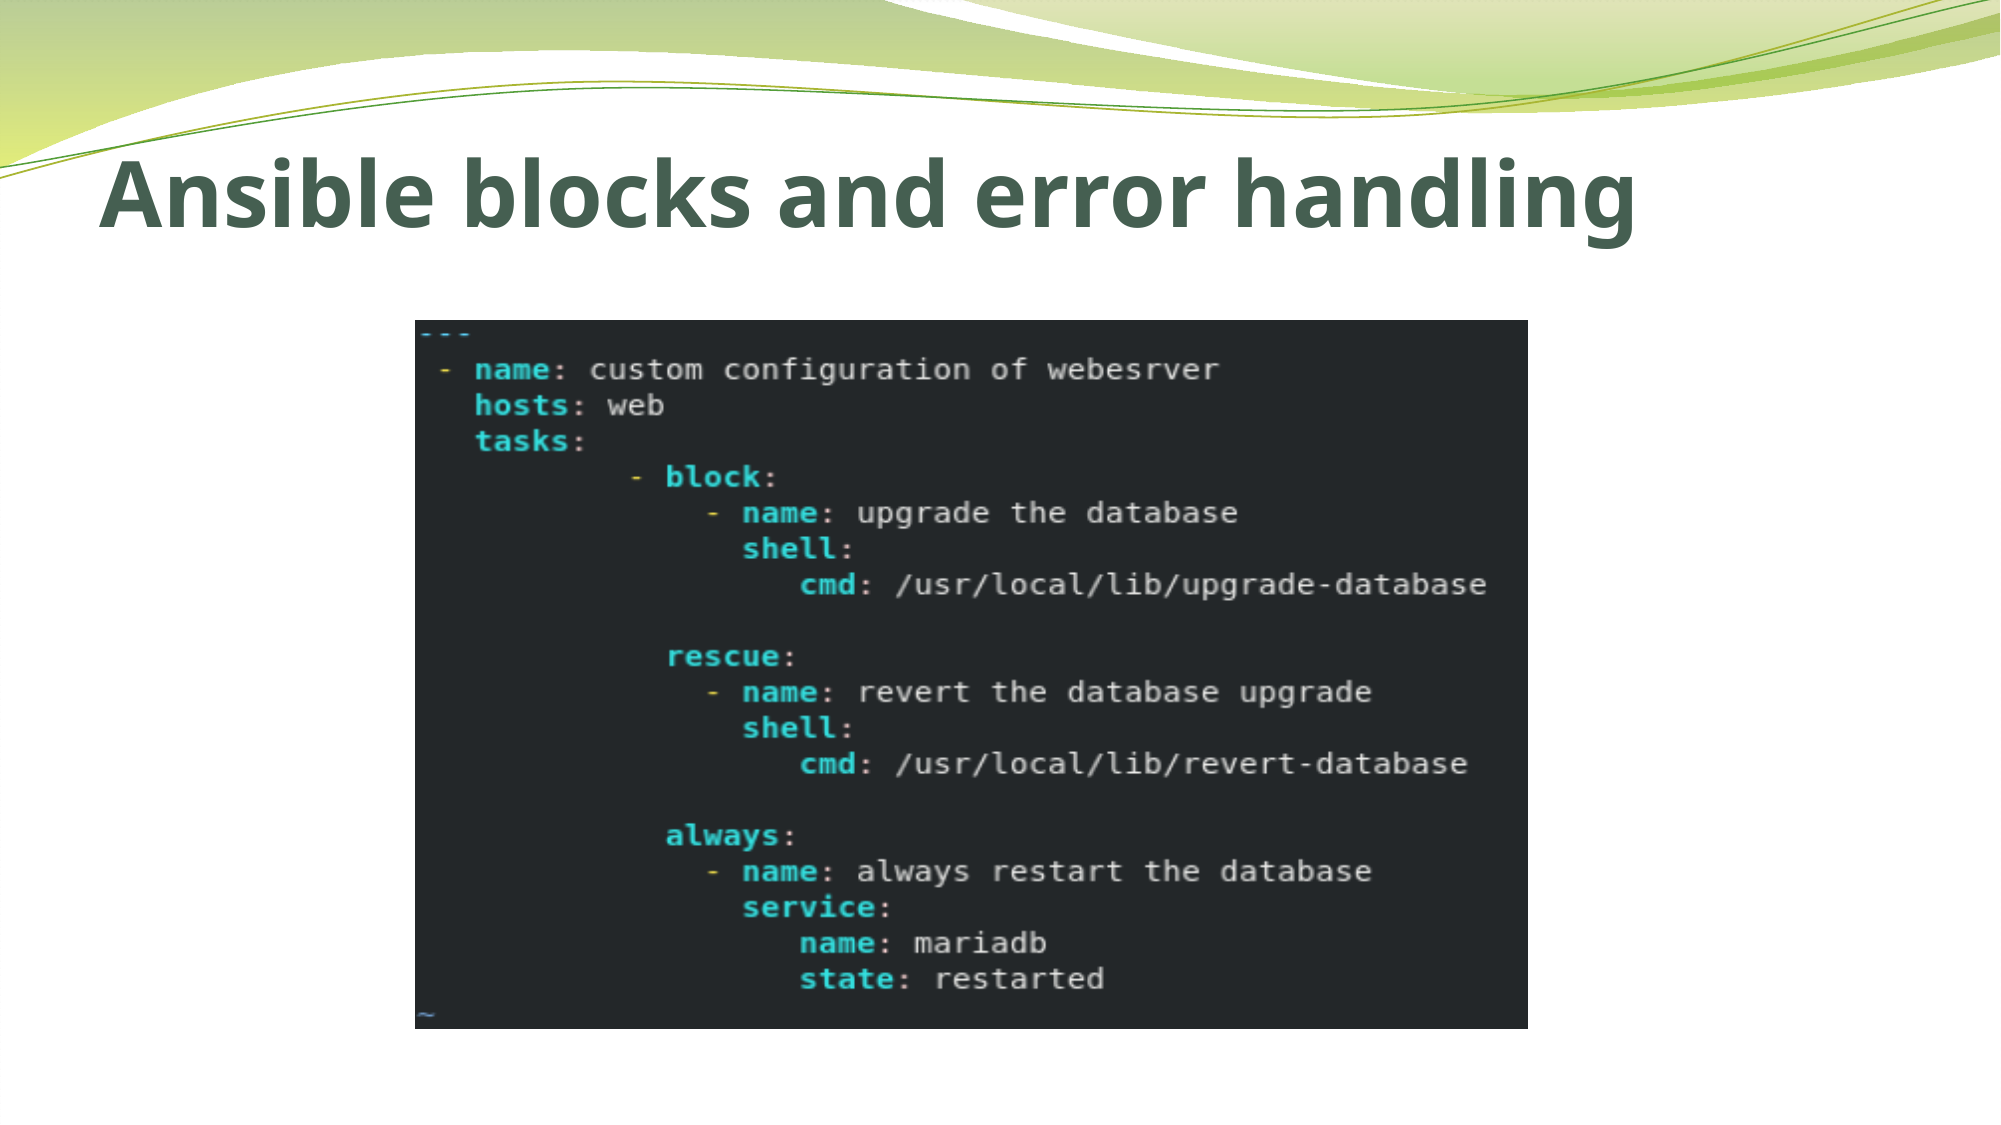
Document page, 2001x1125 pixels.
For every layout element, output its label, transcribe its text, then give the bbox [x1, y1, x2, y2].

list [415, 320, 1528, 1029]
title Ansible blocks and error handling [99, 58, 1900, 246]
